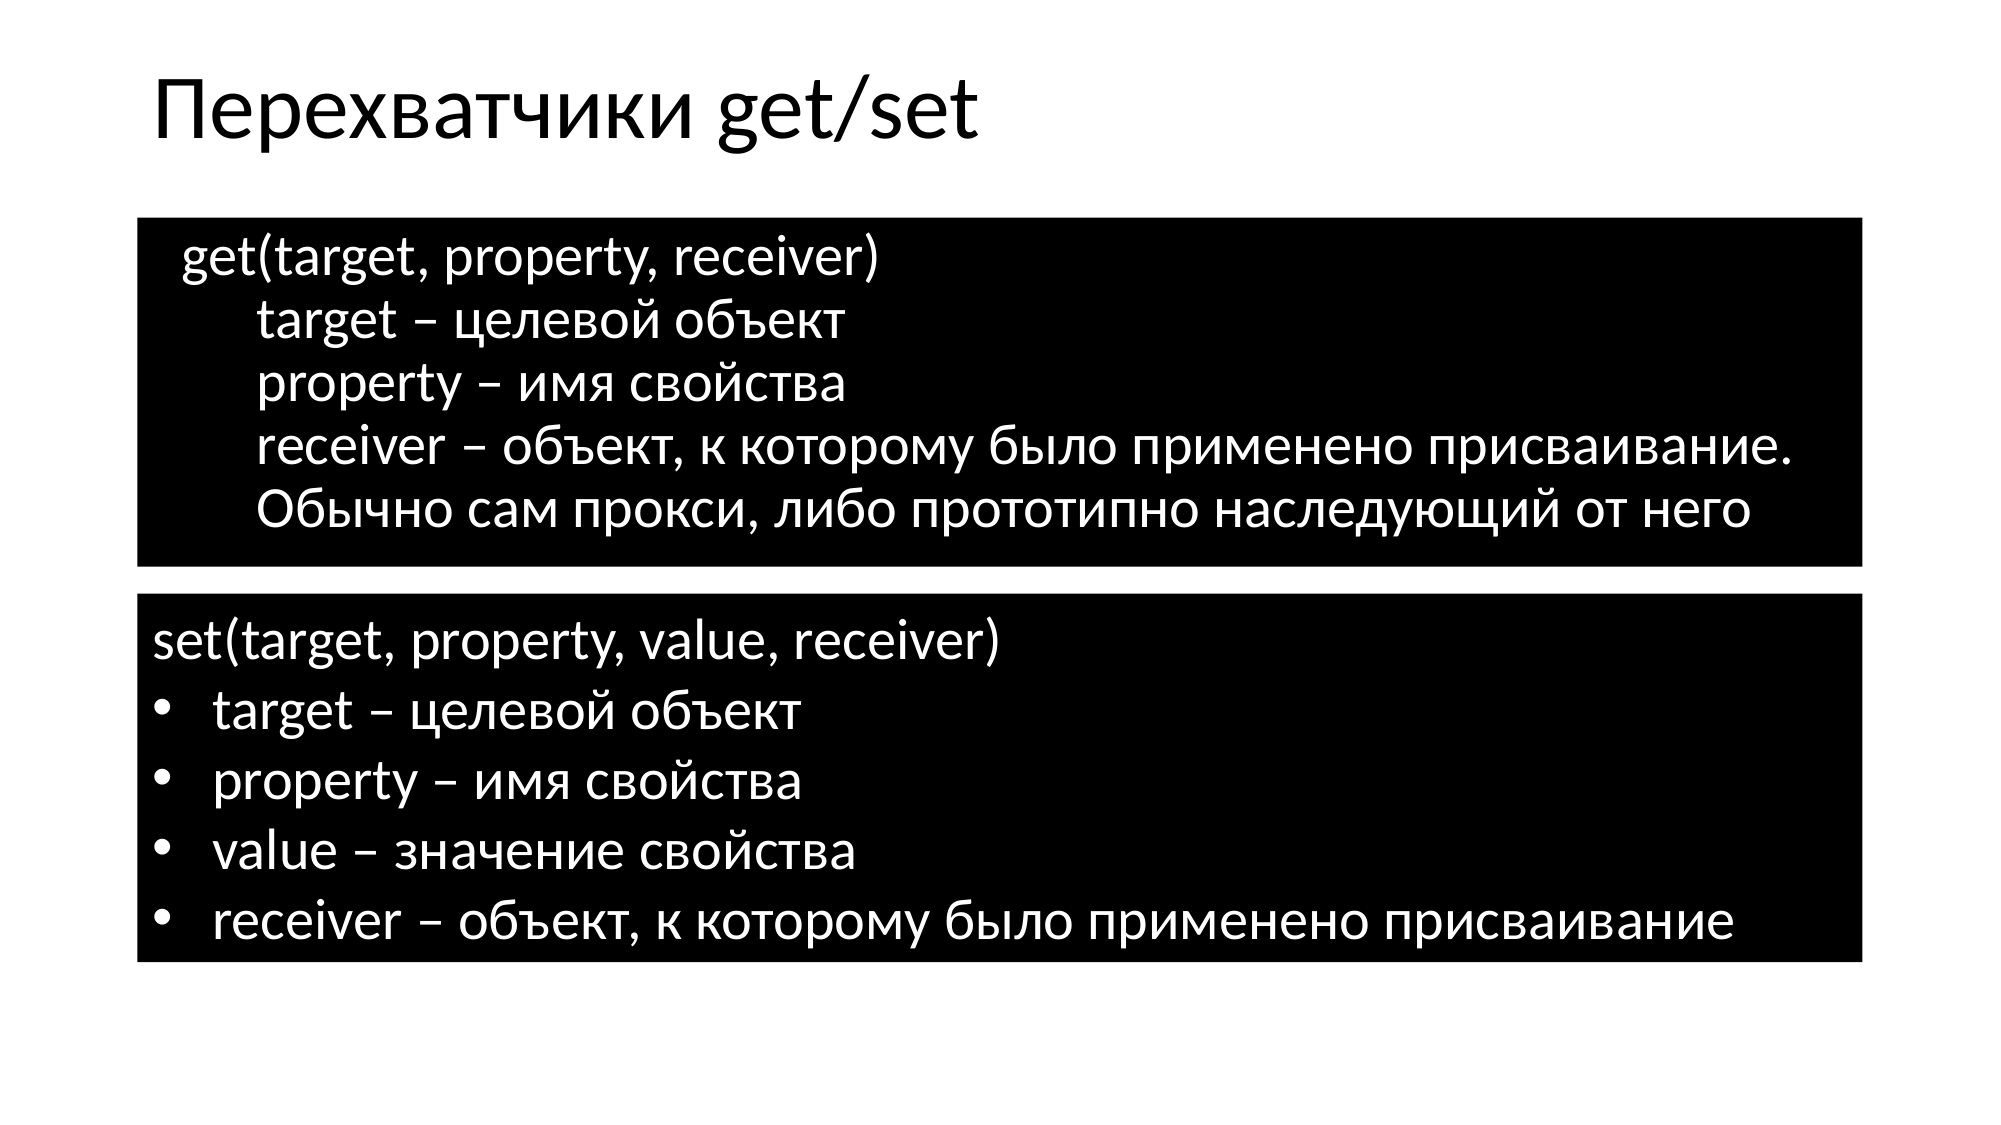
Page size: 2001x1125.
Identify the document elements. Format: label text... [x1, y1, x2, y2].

title Перехватчики get/set [137, 0, 1863, 217]
text_box set(target, property, value, receiver) target – целевой объект property – имя свойства value – значение свойства receiver – объект, к которому было применено присваивание [137, 593, 1863, 963]
list get(target, property, receiver) target – целевой объект property – имя свойства receiver – объект, к которому было применено присваивание. Обычно сам прокси, либо прототипно наследующий от него [137, 217, 1863, 567]
